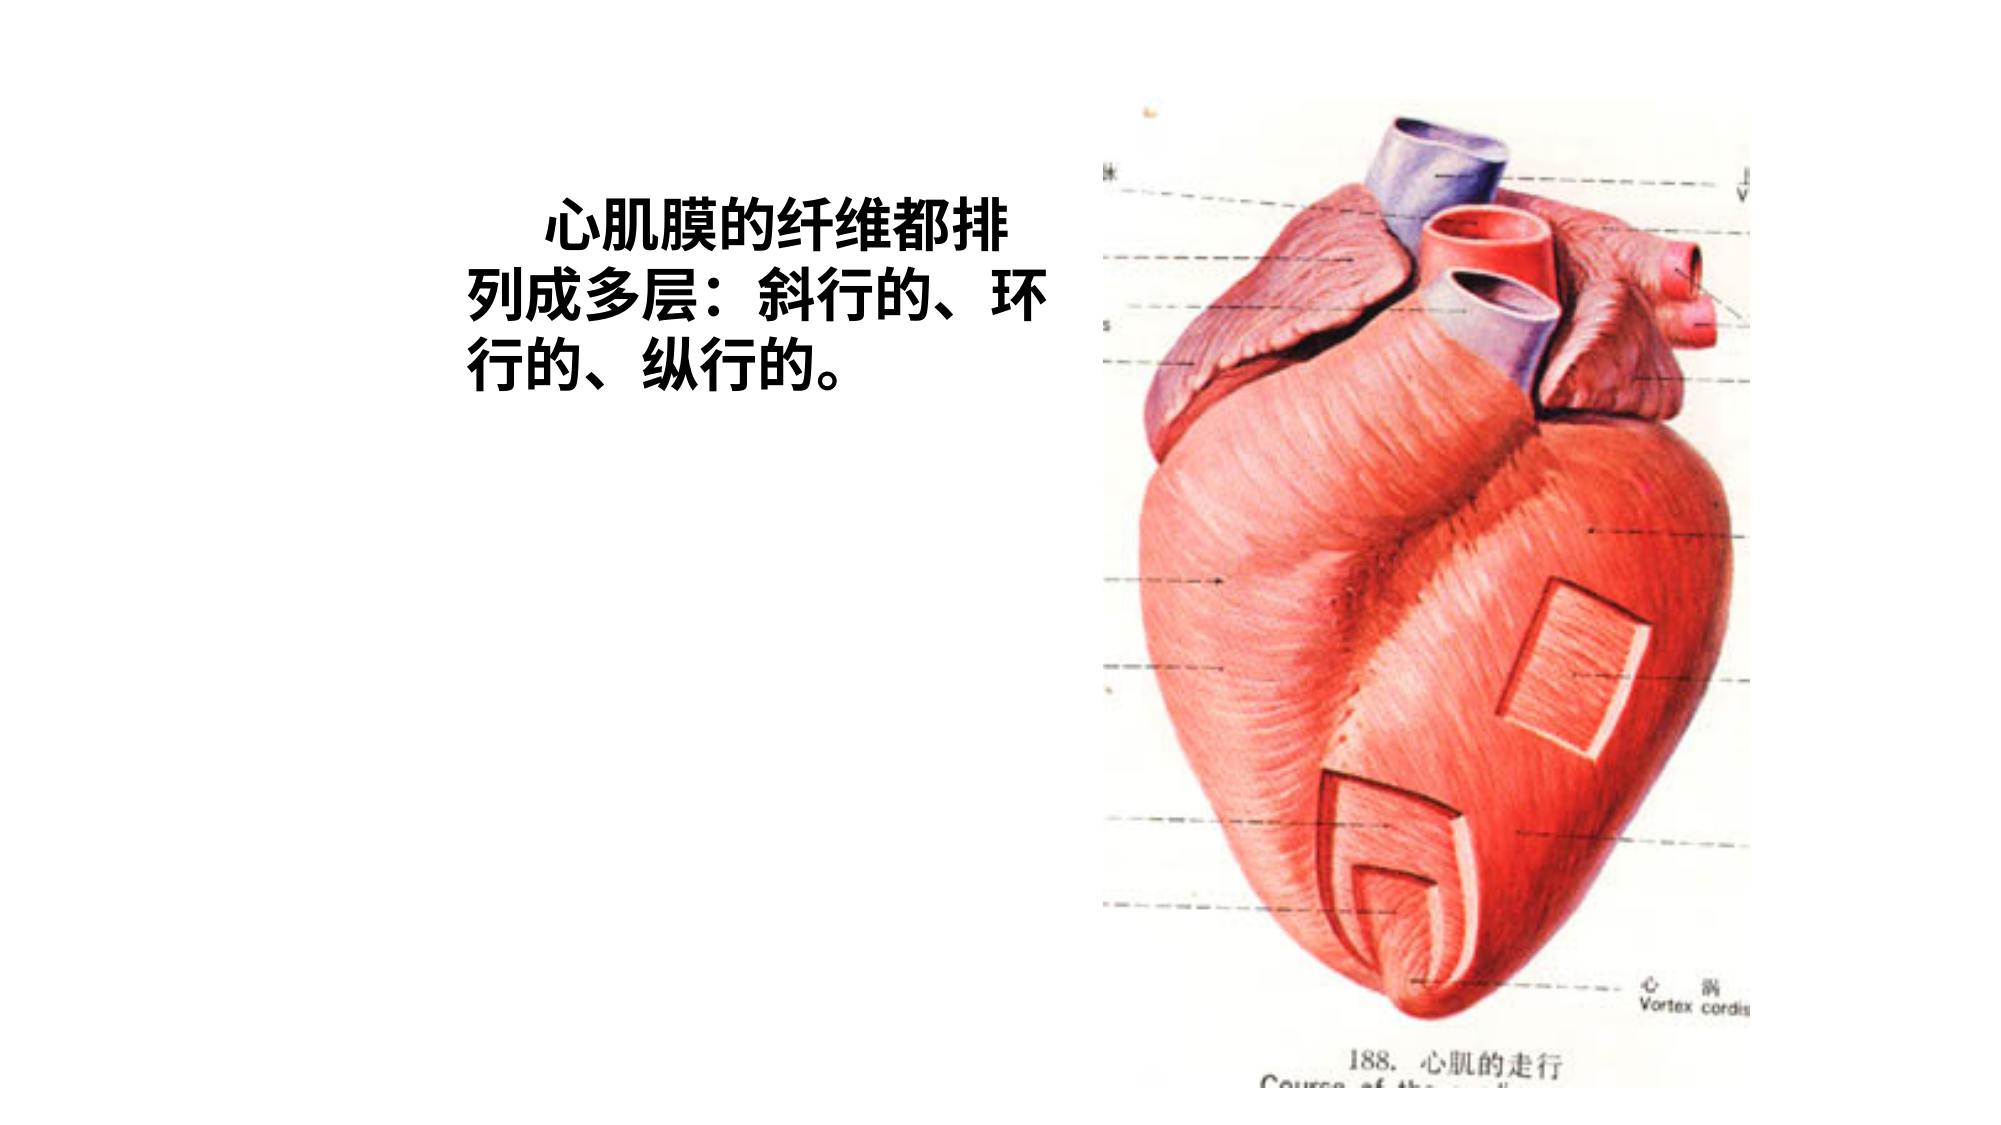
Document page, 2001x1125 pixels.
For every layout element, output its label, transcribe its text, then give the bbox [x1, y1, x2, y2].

text_box 心肌膜的纤维都排 列成多层：斜行的、环 行的、纵行的。 [451, 181, 1065, 406]
picture [1103, 99, 1750, 1088]
